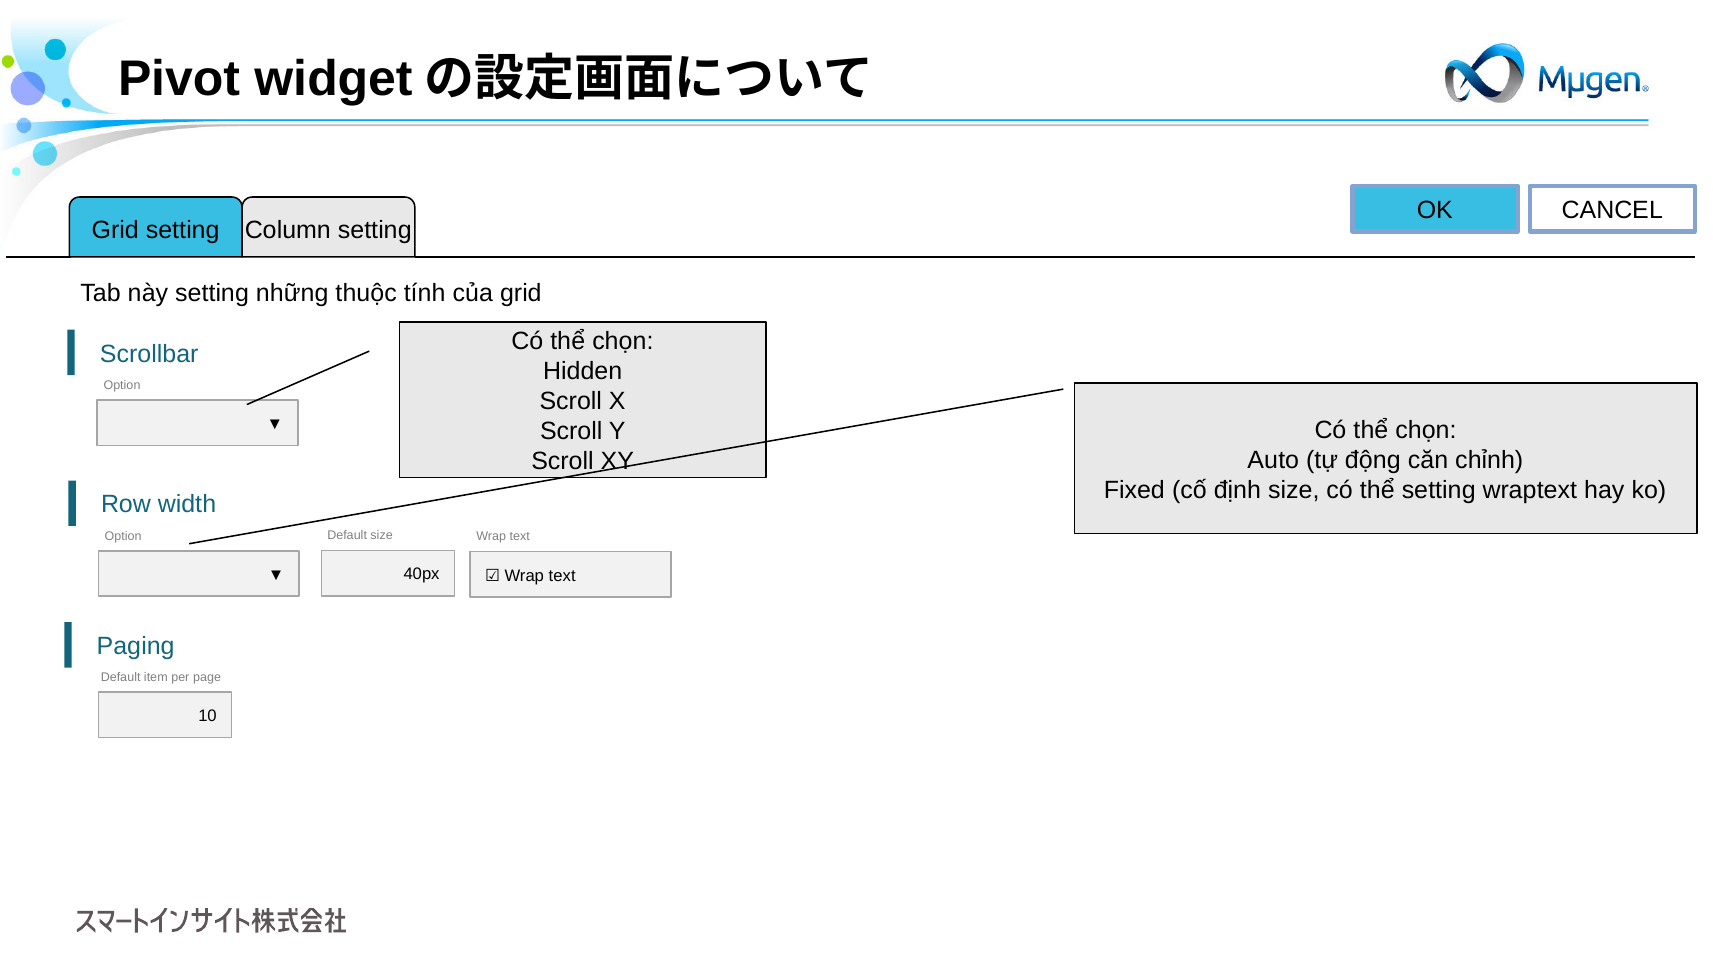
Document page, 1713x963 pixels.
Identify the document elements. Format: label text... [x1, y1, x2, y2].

text_box Tab này setting những thuộc tính của grid [65, 268, 558, 314]
text_box Grid setting [69, 197, 242, 257]
text_box [68, 480, 76, 526]
text_box Wrap text [461, 520, 545, 551]
text_box Có thể chọn: Hidden Scroll X Scroll Y Scroll XY [399, 322, 766, 478]
text_box Option [89, 520, 157, 550]
text_box 10 [98, 692, 232, 738]
text_box Default size [312, 519, 422, 550]
text_box Paging [81, 622, 190, 667]
text_box ▼ [98, 550, 299, 597]
title Pivot widgetの設定画面について [112, 45, 1424, 106]
text_box 40px [321, 550, 455, 596]
text_box Row width [86, 480, 232, 526]
text_box OK [1350, 184, 1520, 234]
text_box CANCEL [1528, 184, 1697, 234]
picture [0, 14, 1713, 263]
text_box ☑ Wrap text [470, 551, 671, 597]
text_box ▼ [97, 399, 298, 446]
text_box Column setting [242, 197, 415, 257]
text_box Default item per page [85, 661, 236, 692]
text_box Scrollbar [85, 329, 214, 375]
text_box Có thể chọn: Auto (tự động căn chỉnh) Fixed (cố định size, có thể setting wraptext hay ko) [1074, 382, 1697, 534]
text_box [67, 329, 75, 376]
text_box [64, 622, 72, 668]
text_box Option [88, 369, 156, 399]
